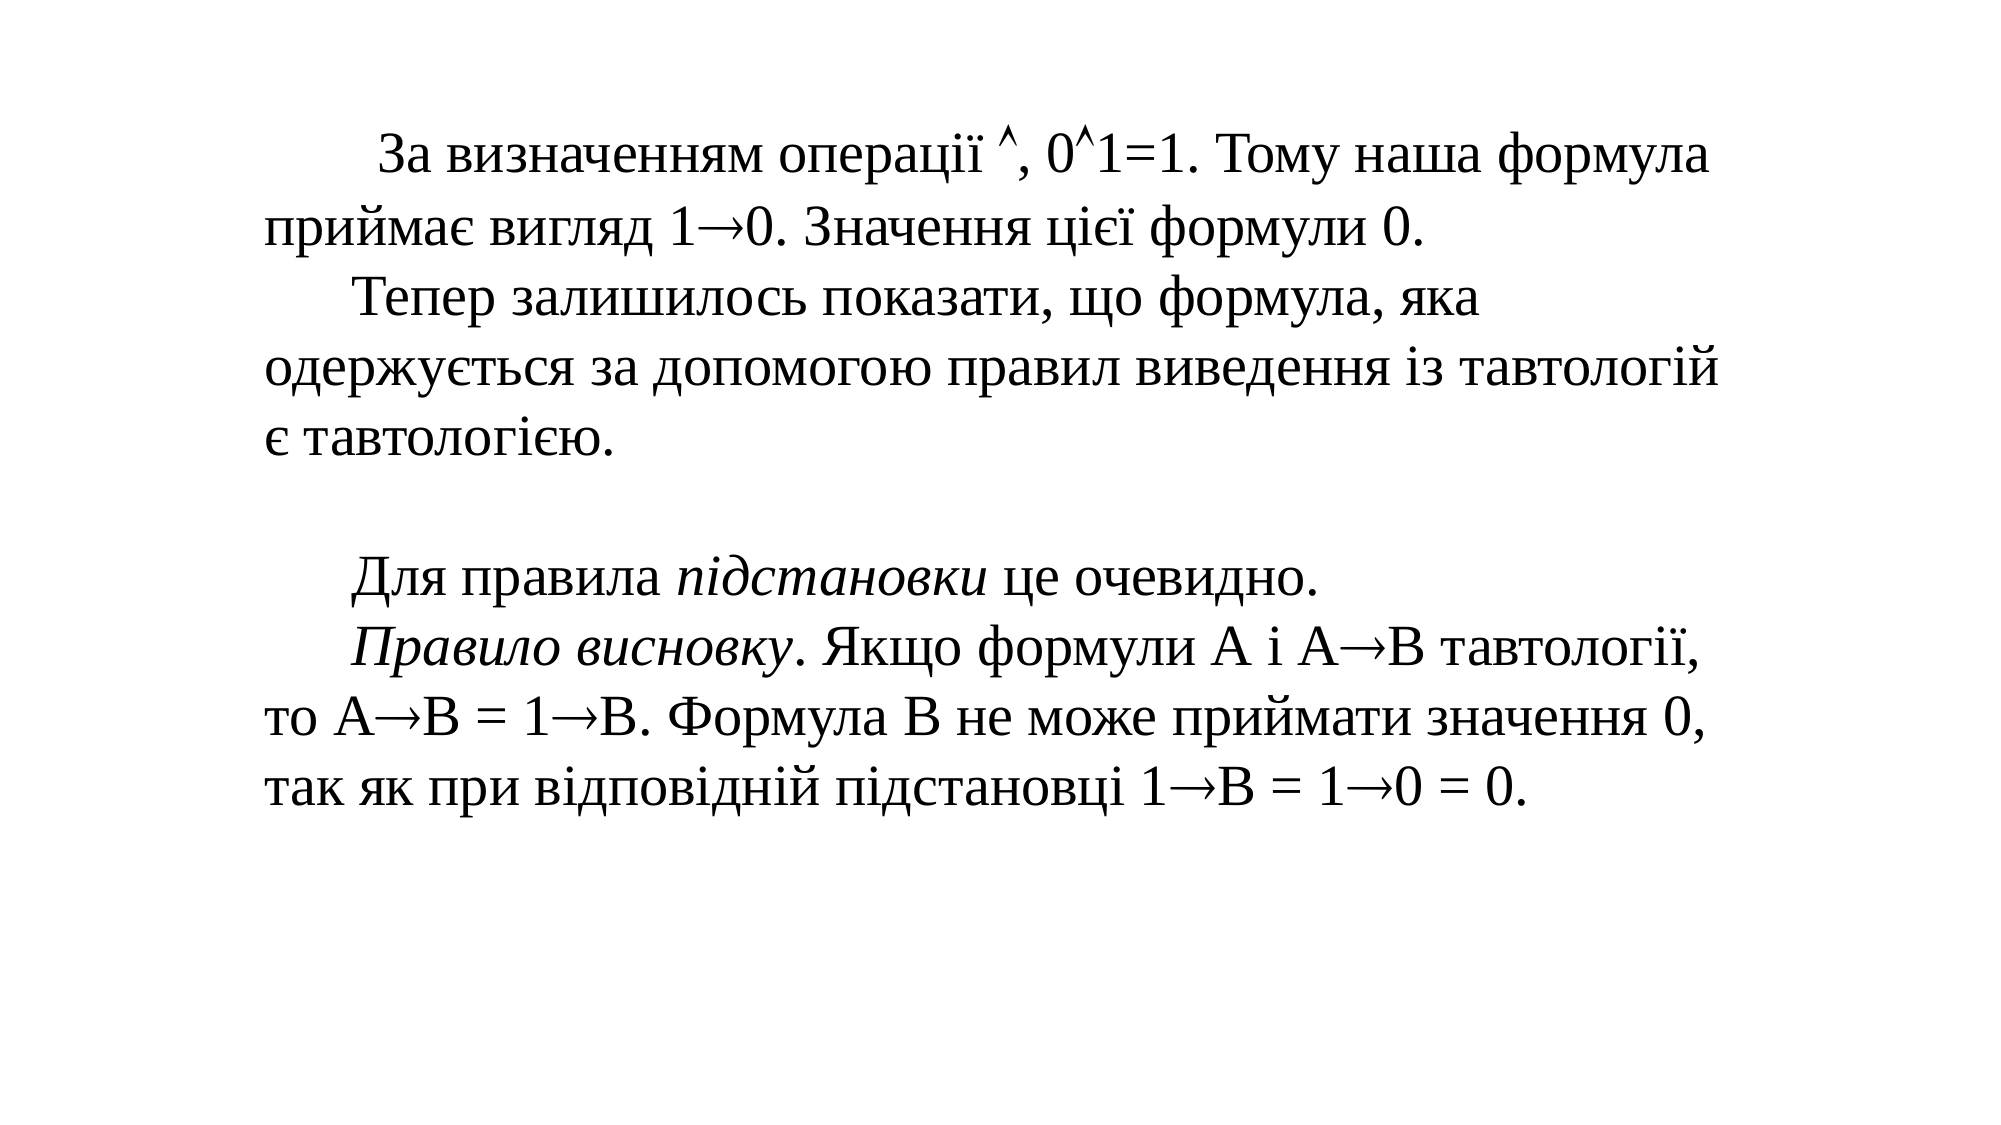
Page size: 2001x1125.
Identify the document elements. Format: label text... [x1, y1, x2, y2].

text_box За визначенням операції , 01=1. Тому наша формула приймає вигляд 10. Значення цієї формули 0. Тепер залишилось показати, що формула, яка одержується за допомогою правил виведення із тавтологій є тавтологією. Для правила підстановки це очевидно. Правило висновку. Якщо формули А і АВ тавтології, то АВ = 1В. Формула В не може приймати значення 0, так як при відповідній підстановці 1В = 10 = 0. [249, 0, 1750, 825]
